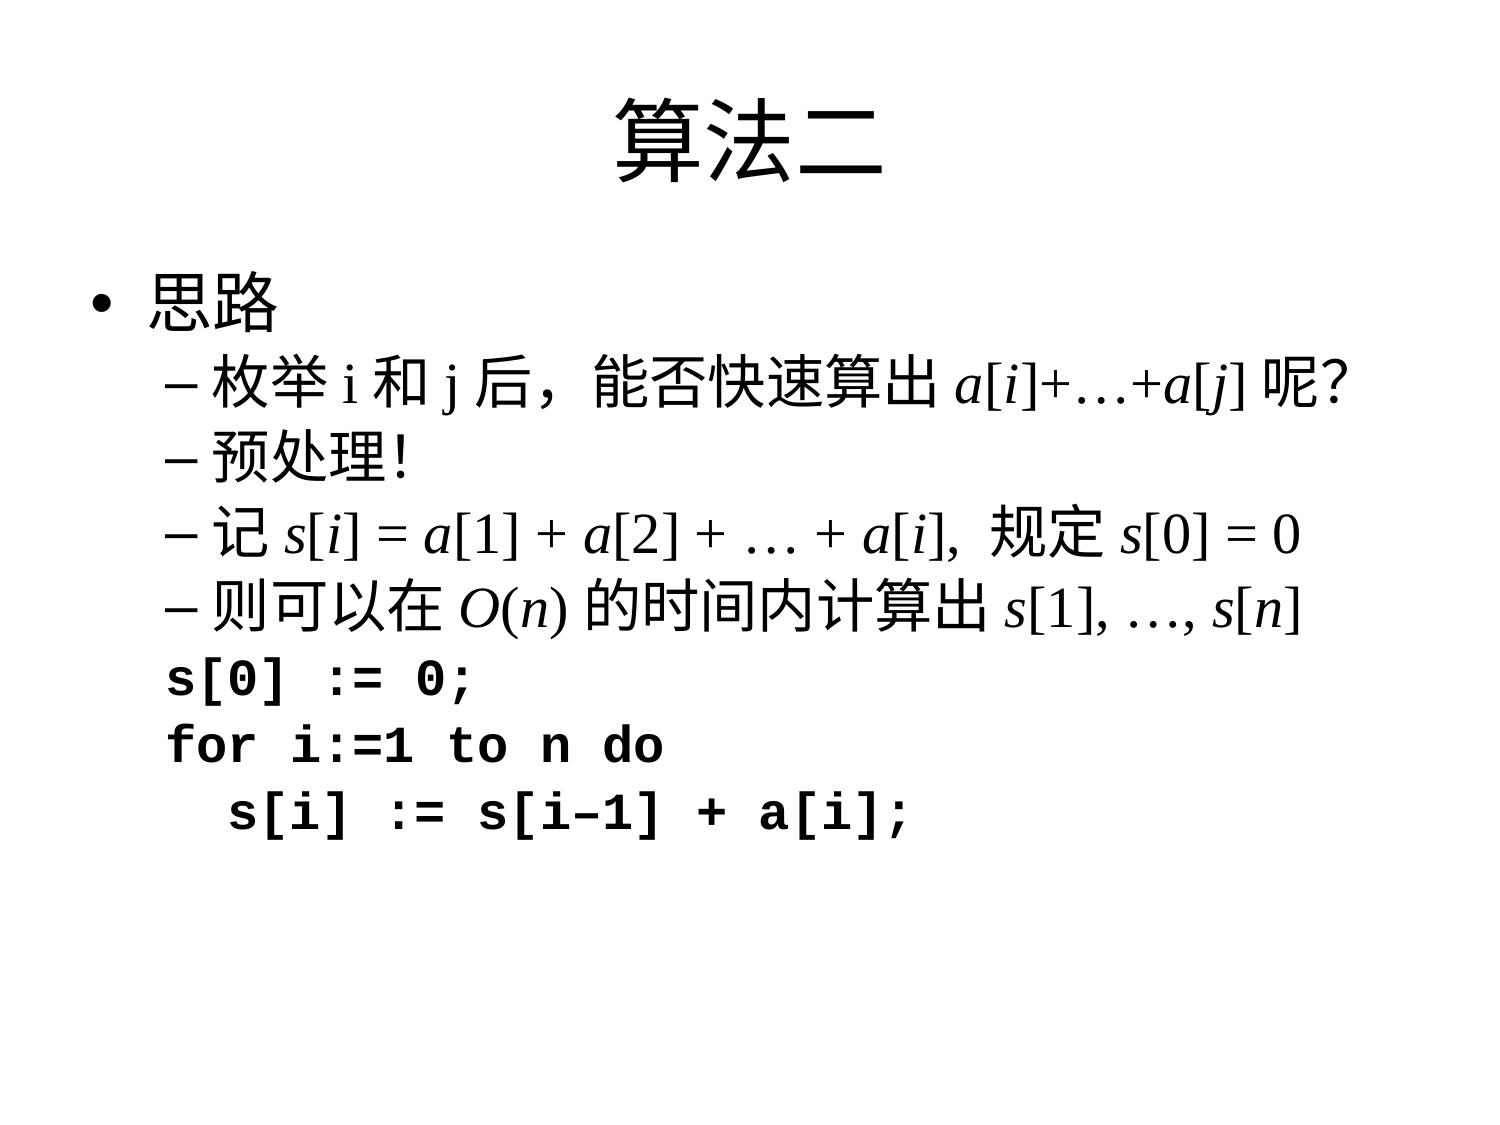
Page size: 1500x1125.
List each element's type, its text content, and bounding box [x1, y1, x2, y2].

list 思路 枚举i和j后，能否快速算出a[i]+…+a[j]呢？ 预处理！ 记s[i] = a[1] + a[2] + … + a[i], 规定s[0] = 0 则可以在O(n)的时间内计算出s[1], …, s[n] s[0] := 0; for i:=1 to n do s[i] := s[i–1] + a[i]; [75, 262, 1425, 1005]
title 算法二 [75, 45, 1425, 233]
